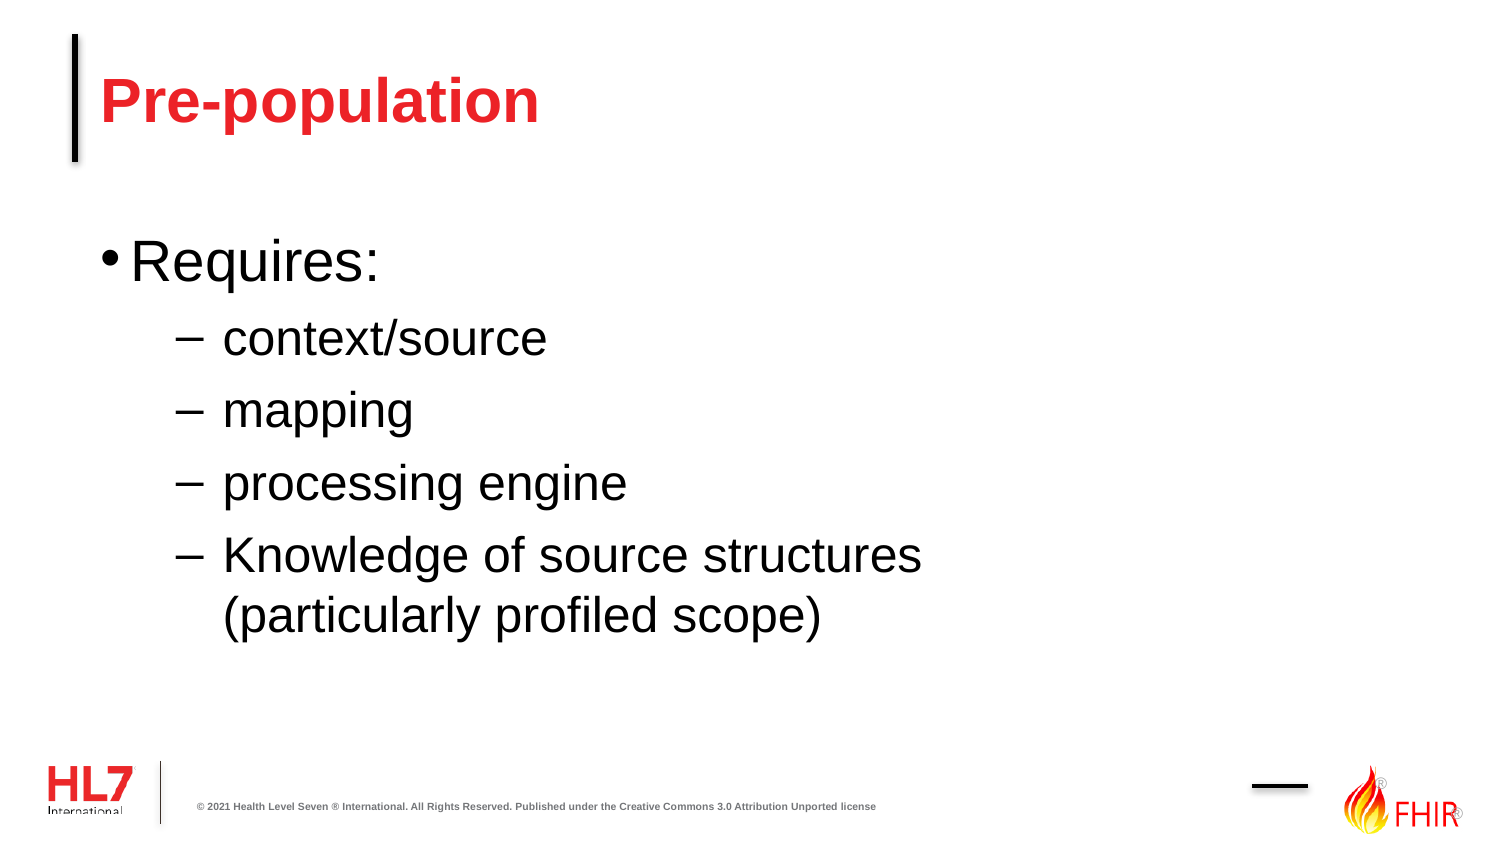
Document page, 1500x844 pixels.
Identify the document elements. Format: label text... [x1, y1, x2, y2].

footer © 2021 Health Level Seven ® International. All Rights Reserved. Published under the Creative Commons 3.0 Attribution Unported license [196, 786, 941, 813]
title Pre-population [100, 33, 1451, 163]
picture [1339, 760, 1463, 837]
list Requires: context/source mapping processing engine Knowledge of source structures (particularly profiled scope) [100, 222, 1451, 731]
